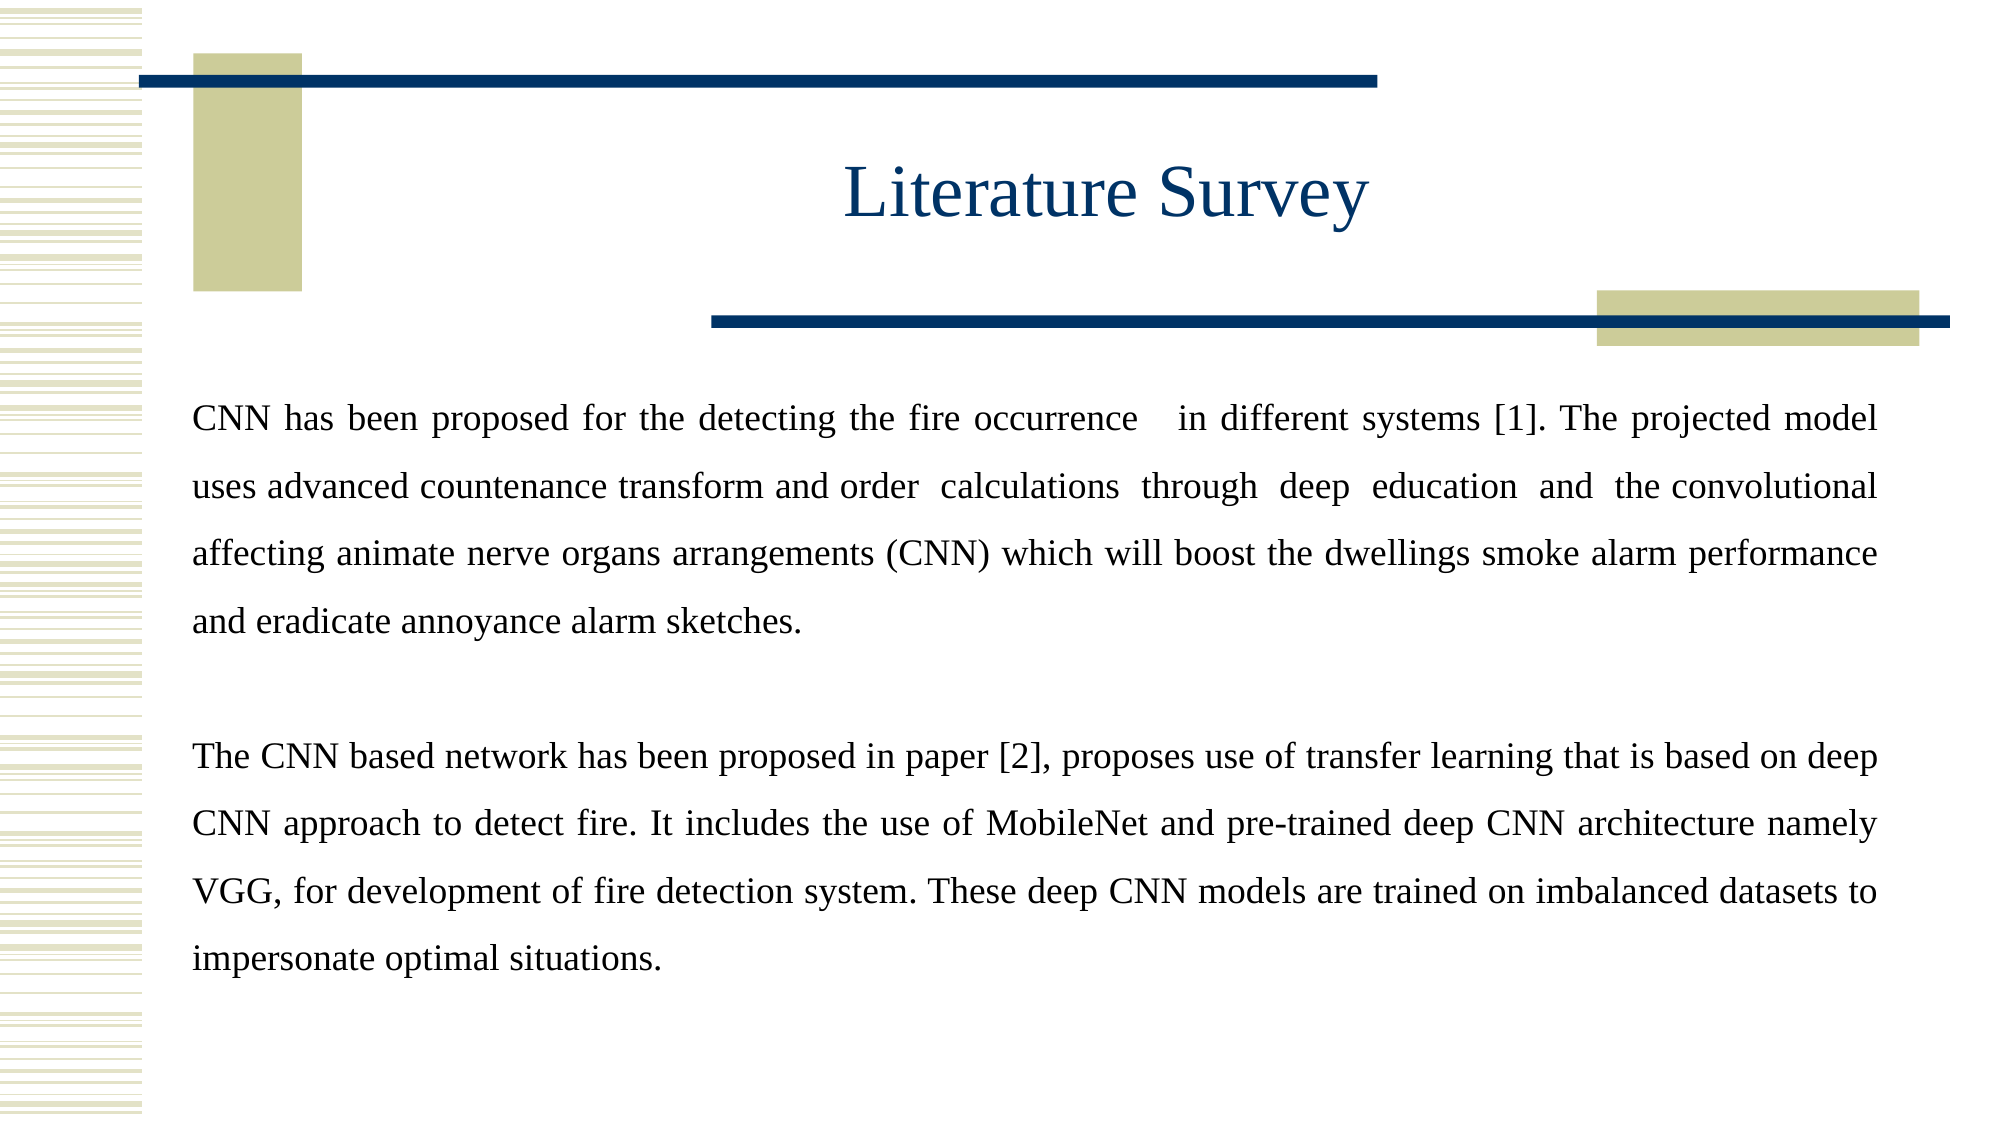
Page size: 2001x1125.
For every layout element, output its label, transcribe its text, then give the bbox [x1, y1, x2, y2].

title Literature Survey [300, 99, 1914, 288]
list CNN has been proposed for the detecting the fire occurrence in different systems [1]. The projected model uses advanced countenance transform and order calculations through deep education and the convolutional affecting animate nerve organs arrangements (CNN) which will boost the dwellings smoke alarm performance and eradicate annoyance alarm sketches. The CNN based network has been proposed in paper [2], proposes use of transfer learning that is based on deep CNN approach to detect fire. It includes the use of MobileNet and pre-trained deep CNN architecture namely VGG, for development of fire detection system. These deep CNN models are trained on imbalanced datasets to impersonate optimal situations. [177, 363, 1918, 1000]
